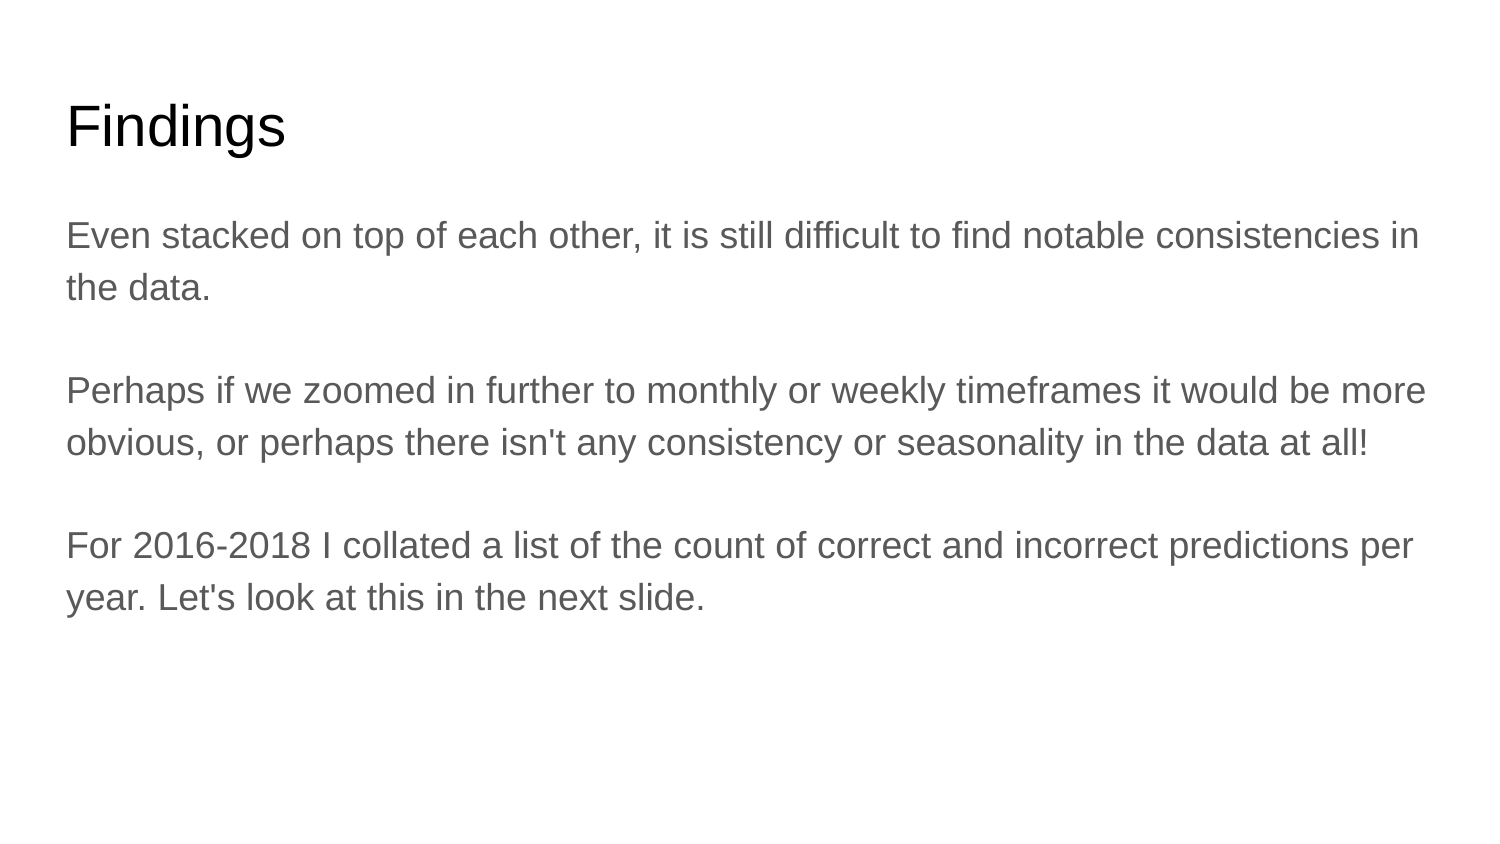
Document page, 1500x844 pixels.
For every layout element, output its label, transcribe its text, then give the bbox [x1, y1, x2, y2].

title Findings [51, 72, 1449, 167]
list Even stacked on top of each other, it is still difficult to find notable consistencies in the data. Perhaps if we zoomed in further to monthly or weekly timeframes it would be more obvious, or perhaps there isn't any consistency or seasonality in the data at all! For 2016-2018 I collated a list of the count of correct and incorrect predictions per year. Let's look at this in the next slide. [51, 189, 1449, 750]
